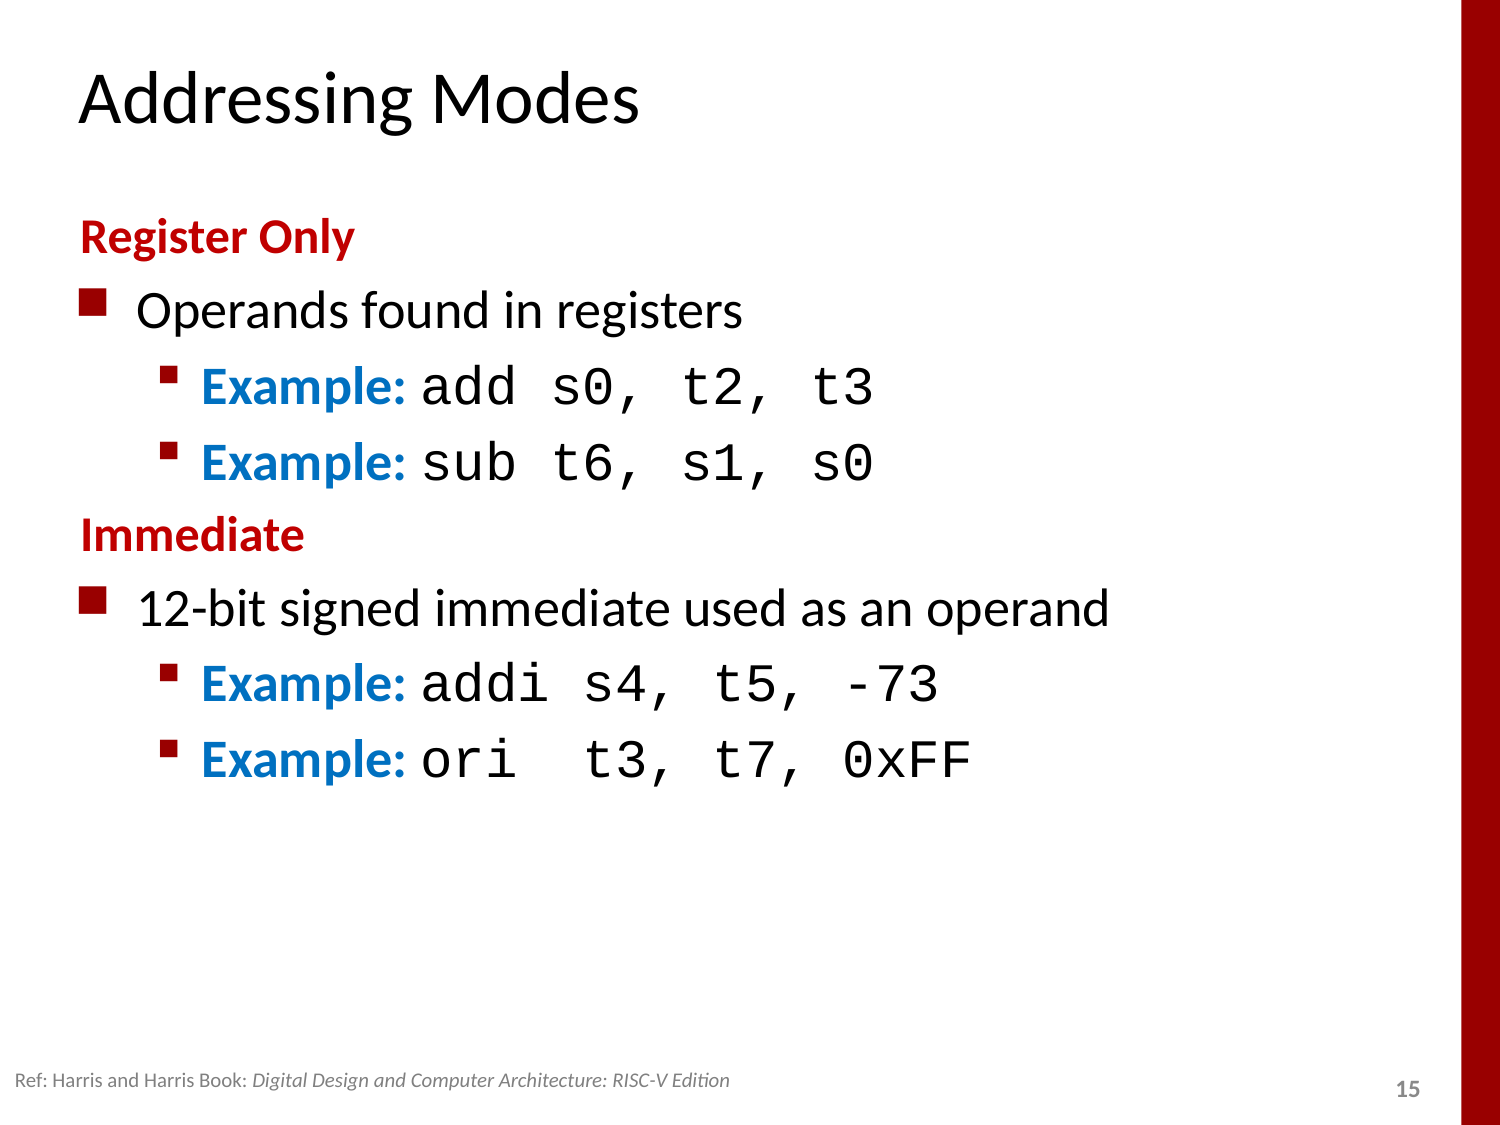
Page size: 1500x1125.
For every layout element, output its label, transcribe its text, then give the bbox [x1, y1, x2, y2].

list Register Only Operands found in registers Example: add s0, t2, t3 Example: sub t6, s1, s0 Immediate 12-bit signed immediate used as an operand Example: addi s4, t5, -73 Example: ori t3, t7, 0xFF [65, 196, 1361, 1047]
title Addressing Modes [63, 30, 1310, 156]
text_box Ref: Harris and Harris Book: Digital Design and Computer Architecture: RISC-V Edition [0, 1059, 969, 1099]
